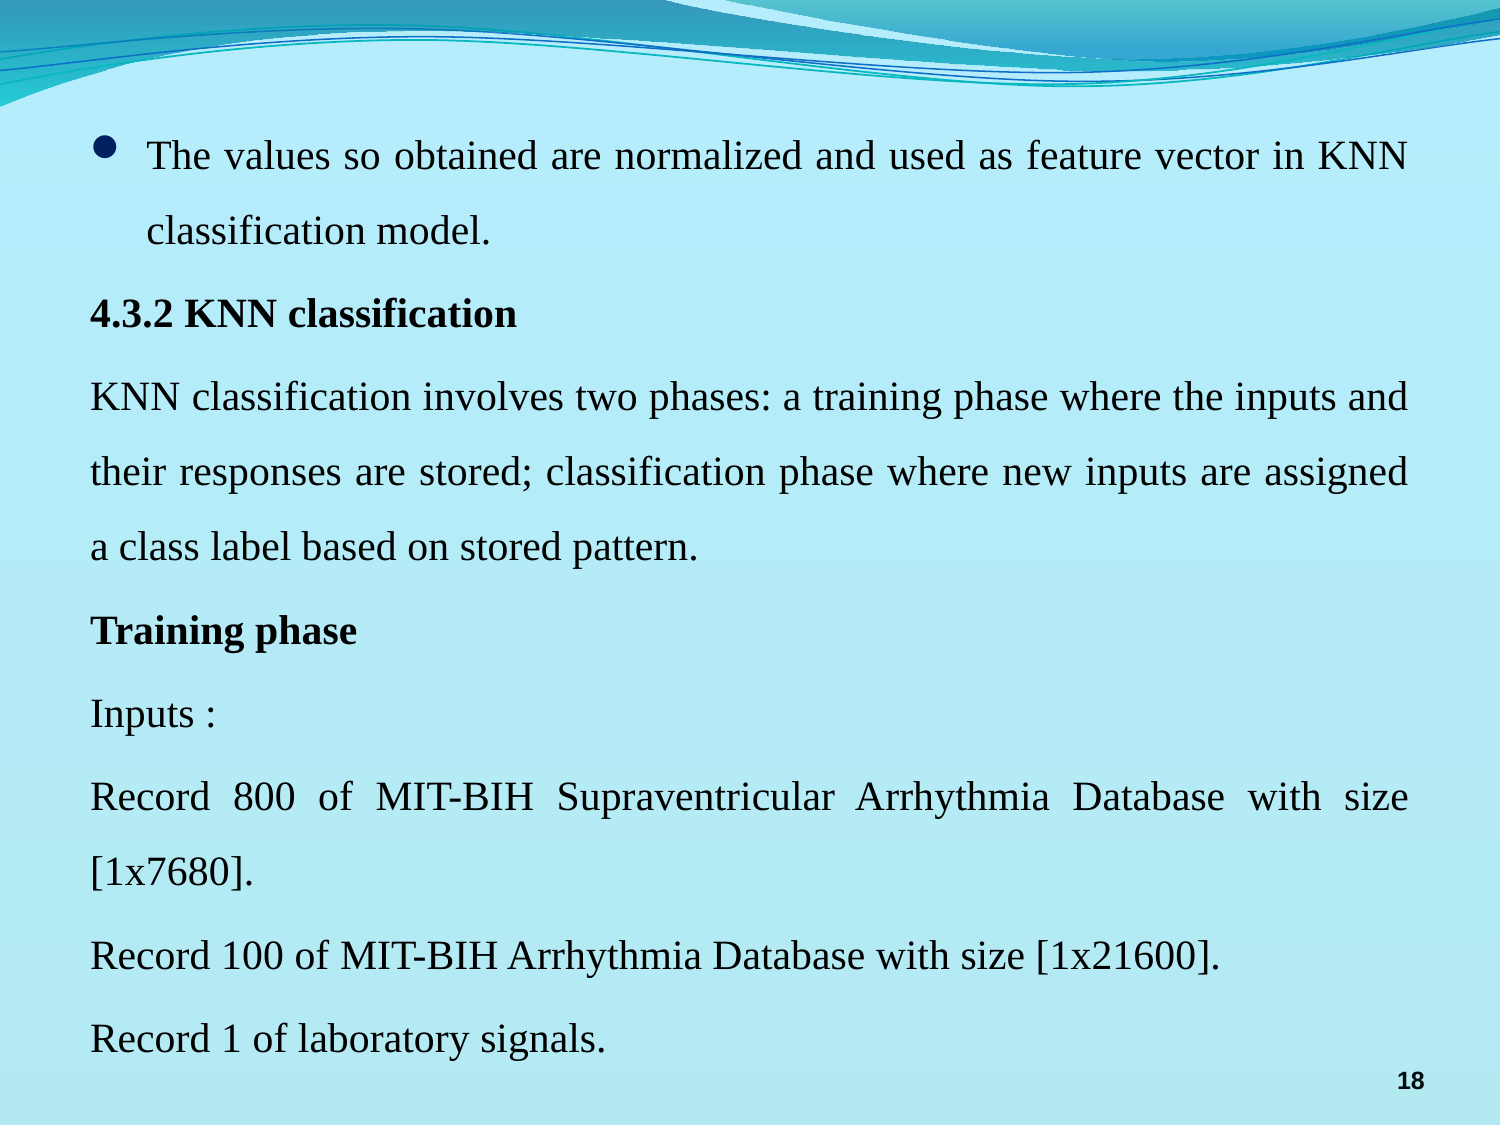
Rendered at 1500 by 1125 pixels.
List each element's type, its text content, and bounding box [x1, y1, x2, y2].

slide_number 18 [1299, 1042, 1425, 1103]
list The values so obtained are normalized and used as feature vector in KNN classification model. 4.3.2 KNN classification KNN classification involves two phases: a training phase where the inputs and their responses are stored; classification phase where new inputs are assigned a class label based on stored pattern. Training phase Inputs : Record 800 of MIT-BIH Supraventricular Arrhythmia Database with size [1x7680]. Record 100 of MIT-BIH Arrhythmia Database with size [1x21600]. Record 1 of laboratory signals. [75, 87, 1425, 860]
